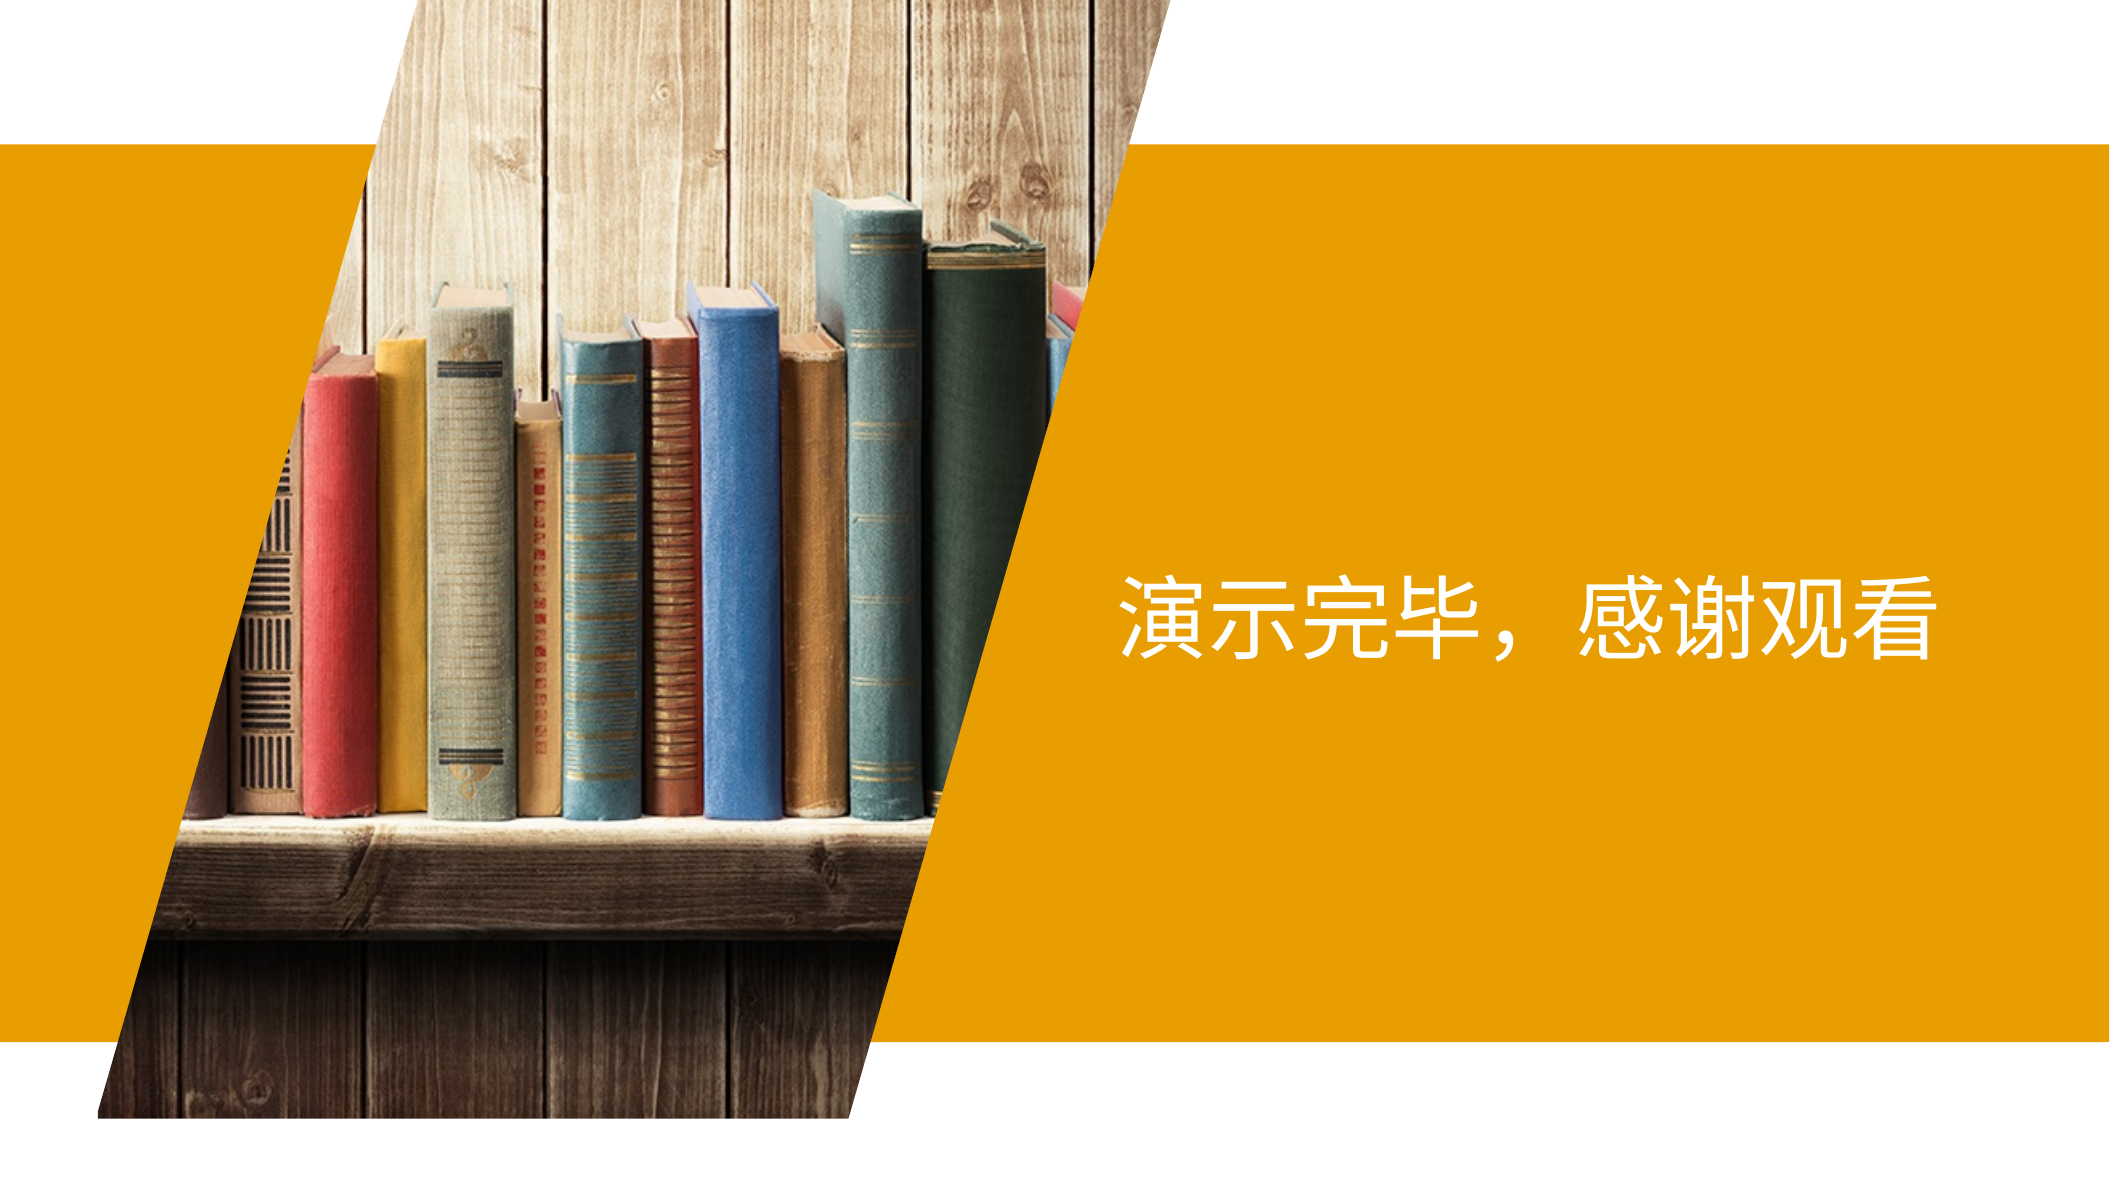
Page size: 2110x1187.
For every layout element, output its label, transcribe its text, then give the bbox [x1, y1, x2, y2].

text_box [96, 0, 1172, 1120]
text_box 演示完毕，感谢观看 [1101, 520, 1983, 679]
text_box [872, 143, 2110, 1043]
text_box [0, 143, 375, 1043]
